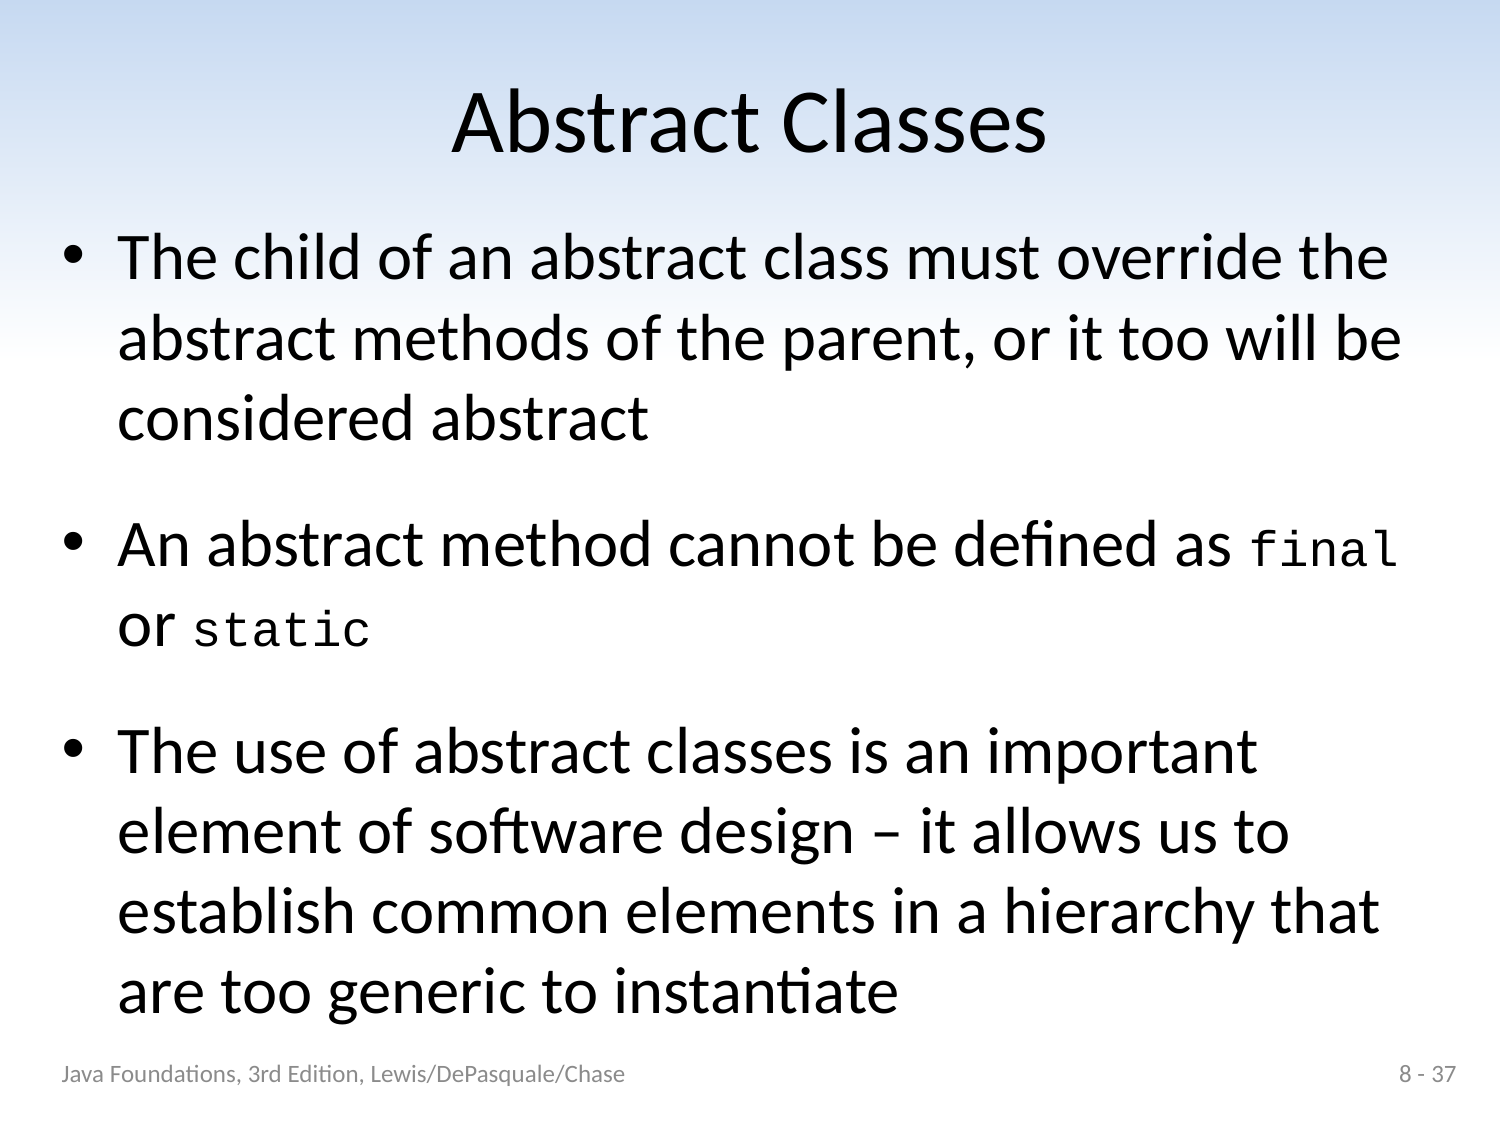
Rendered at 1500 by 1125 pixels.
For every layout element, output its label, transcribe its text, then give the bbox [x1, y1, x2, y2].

slide_number 8 - 37 [1122, 1042, 1472, 1103]
list The child of an abstract class must override the abstract methods of the parent, or it too will be considered abstract An abstract method cannot be defined as final or static The use of abstract classes is an important element of software design – it allows us to establish common elements in a hierarchy that are too generic to instantiate [46, 205, 1473, 1043]
title Abstract Classes [28, 45, 1473, 186]
footer Java Foundations, 3rd Edition, Lewis/DePasquale/Chase [46, 1042, 1122, 1103]
